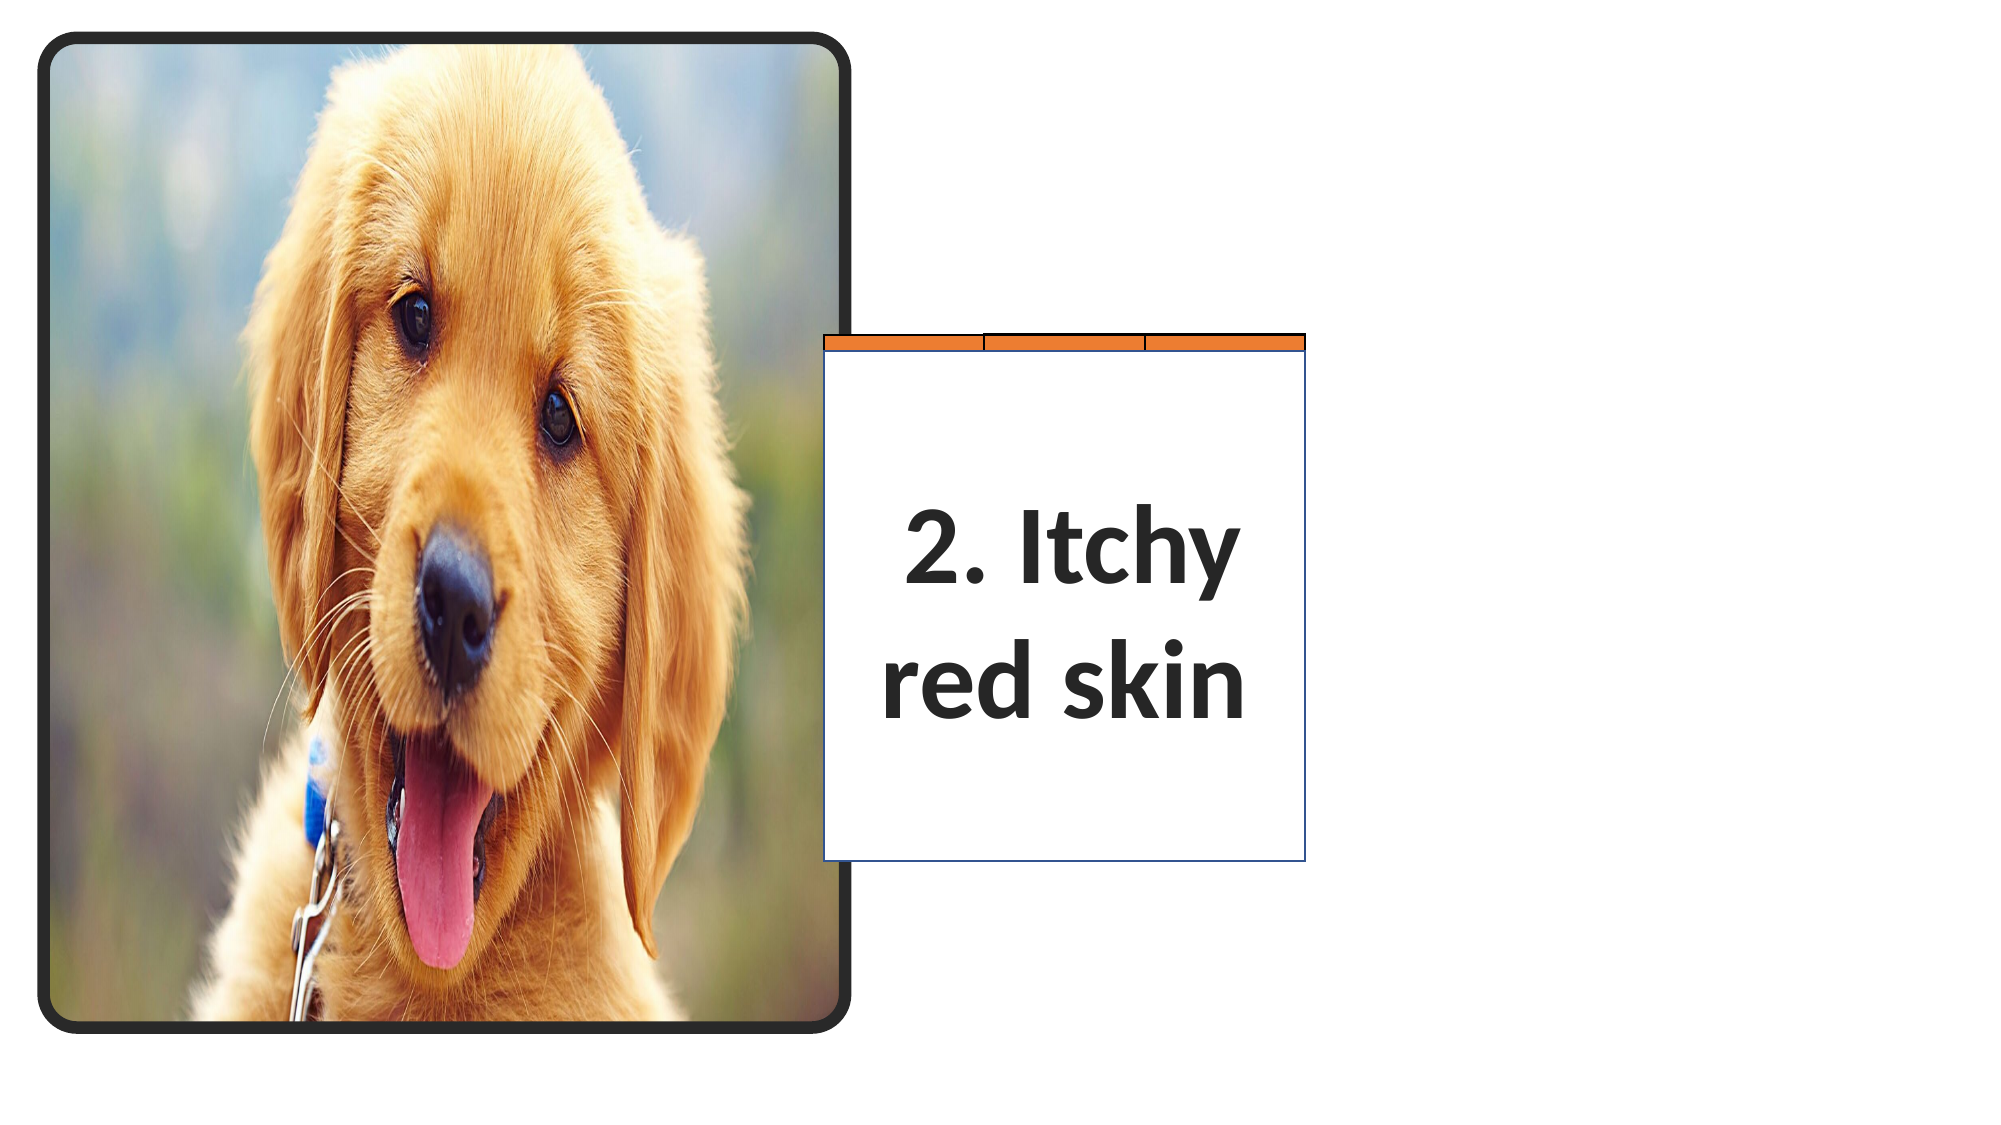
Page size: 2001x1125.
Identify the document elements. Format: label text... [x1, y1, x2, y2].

text_box 2. Itchy red skin [846, 350, 1306, 862]
text_box [1144, 333, 1306, 350]
text_box [983, 333, 1144, 350]
picture [43, 37, 846, 1028]
text_box [846, 334, 983, 350]
